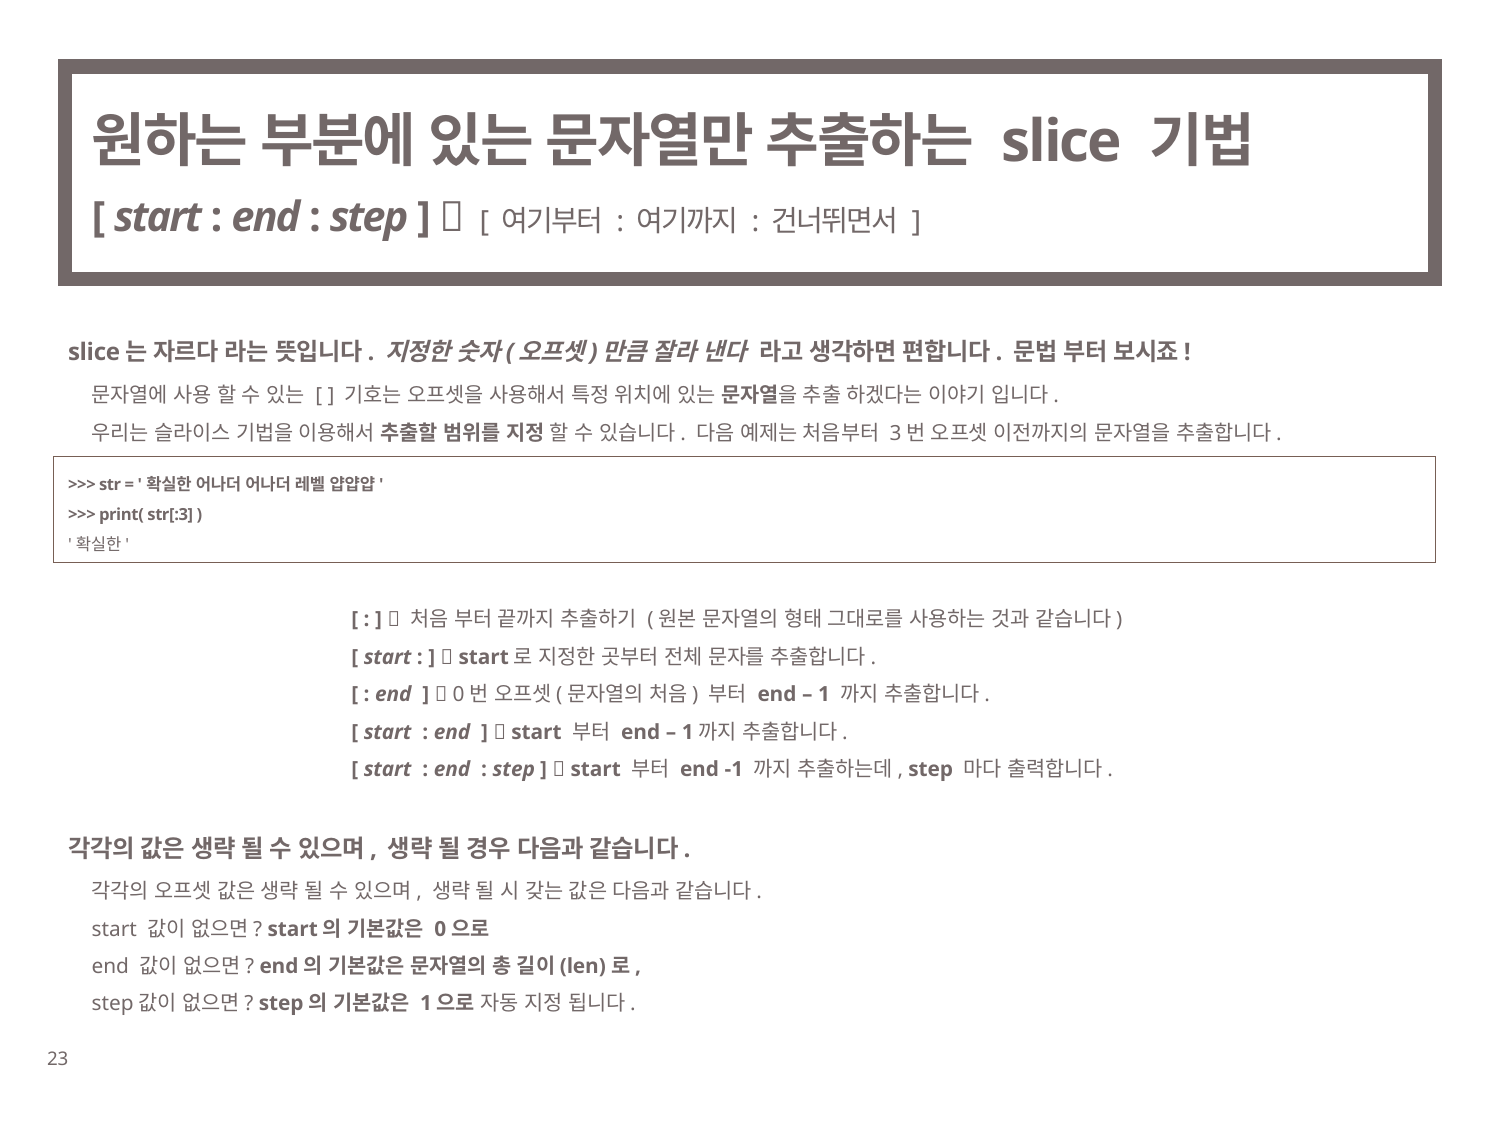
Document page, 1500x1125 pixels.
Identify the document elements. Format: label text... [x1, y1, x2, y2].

text_box [63, 64, 1437, 281]
text_box 각각의 값은 생략 될 수 있으며, 생략 될 경우 다음과 같습니다. [53, 810, 1436, 870]
text_box >>> str = '확실한 어나더 어나더 레벨 얍얍얍' >>> print( str[:3] ) '확실한' [53, 456, 1436, 563]
text_box 문자열에 사용 할 수 있는 [ ] 기호는 오프셋을 사용해서 특정 위치에 있는 문자열을 추출 하겠다는 이야기 입니다. 우리는 슬라이스 기법을 이용해서 추출할 범위를 지정 할 수 있습니다. 다음 예제는 처음부터 3번 오프셋 이전까지의 문자열을 추출합니다. [76, 361, 1388, 456]
text_box [ : ]  처음 부터 끝까지 추출하기 (원본 문자열의 형태 그대로를 사용하는 것과 같습니다) [ start : ]  start로 지정한 곳부터 전체 문자를 추출합니다. [ : end ]  0번 오프셋(문자열의 처음) 부터 end – 1 까지 추출합니다. [ start : end ]  start 부터 end – 1까지 추출합니다. [ start : end : step ]  start 부터 end -1 까지 추출하는데, step 마다 출력합니다. [336, 586, 1152, 787]
text_box 각각의 오프셋 값은 생략 될 수 있으며, 생략 될 시 갖는 값은 다음과 같습니다. start 값이 없으면? start의 기본값은 0으로 end 값이 없으면? end의 기본값은 문자열의 총 길이(len)로, step값이 없으면? step의 기본값은 1으로 자동 지정 됩니다. [76, 857, 774, 1035]
text_box slice는 자르다 라는 뜻입니다. 지정한 숫자(오프셋)만큼 잘라 낸다 라고 생각하면 편합니다. 문법 부터 보시죠! [53, 314, 1436, 374]
